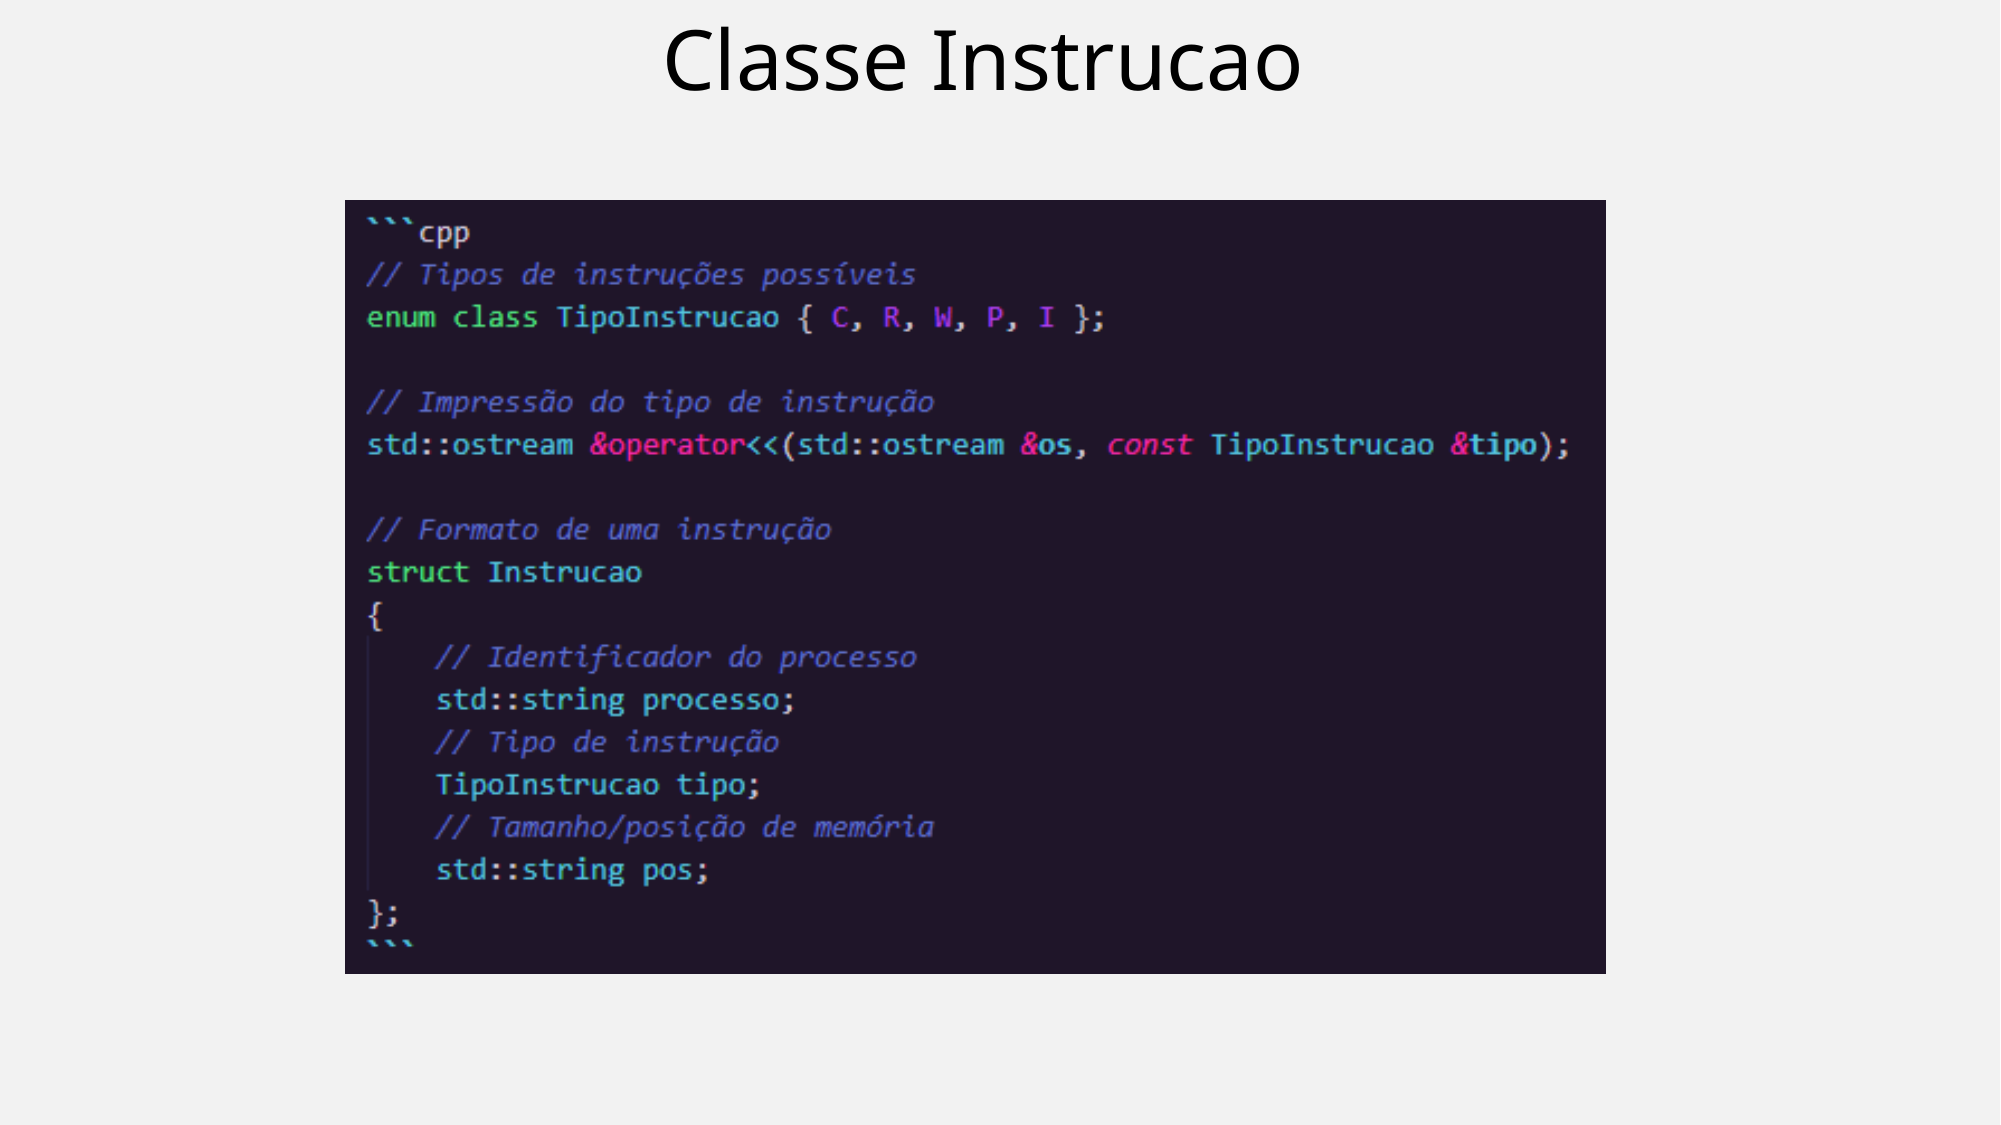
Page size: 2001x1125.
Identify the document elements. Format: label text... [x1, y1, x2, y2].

picture [345, 200, 1606, 974]
text_box Classe Instrucao [647, 0, 1320, 115]
